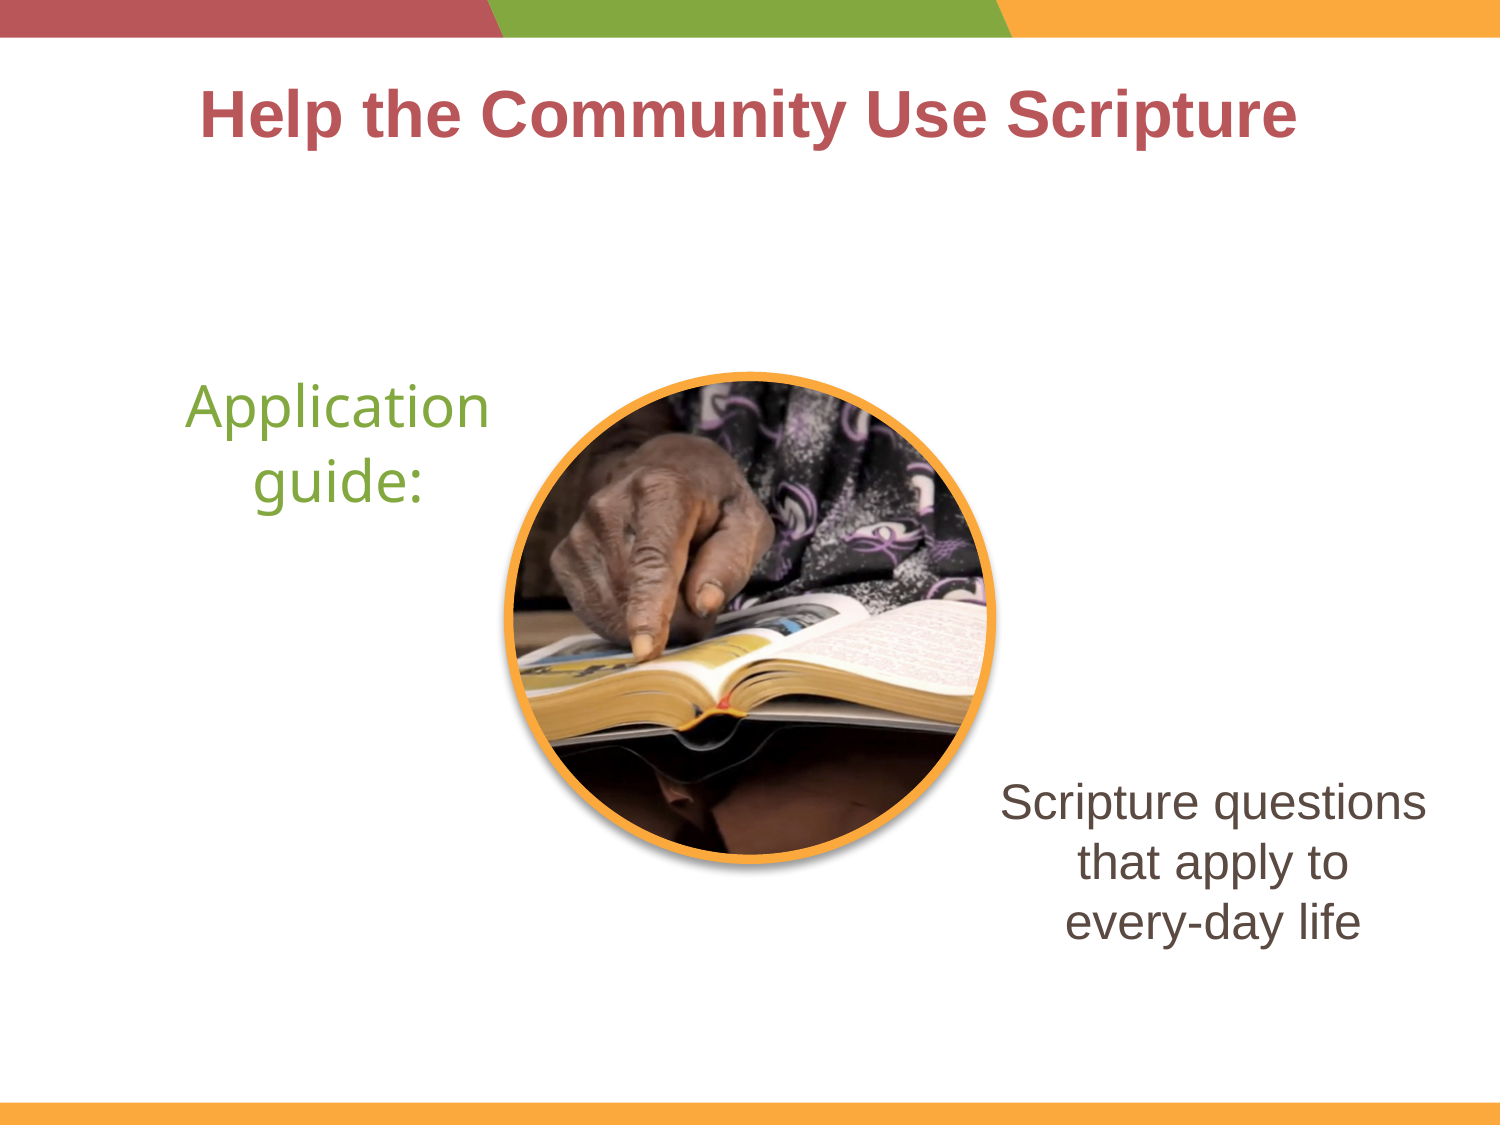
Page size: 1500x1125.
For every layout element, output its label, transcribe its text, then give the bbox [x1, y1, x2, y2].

title Help the Community Use Scripture [103, 63, 1397, 281]
picture [508, 376, 992, 860]
text_box Scripture questions that apply to every-day life [960, 761, 1467, 957]
text_box Application guide: [103, 357, 574, 522]
